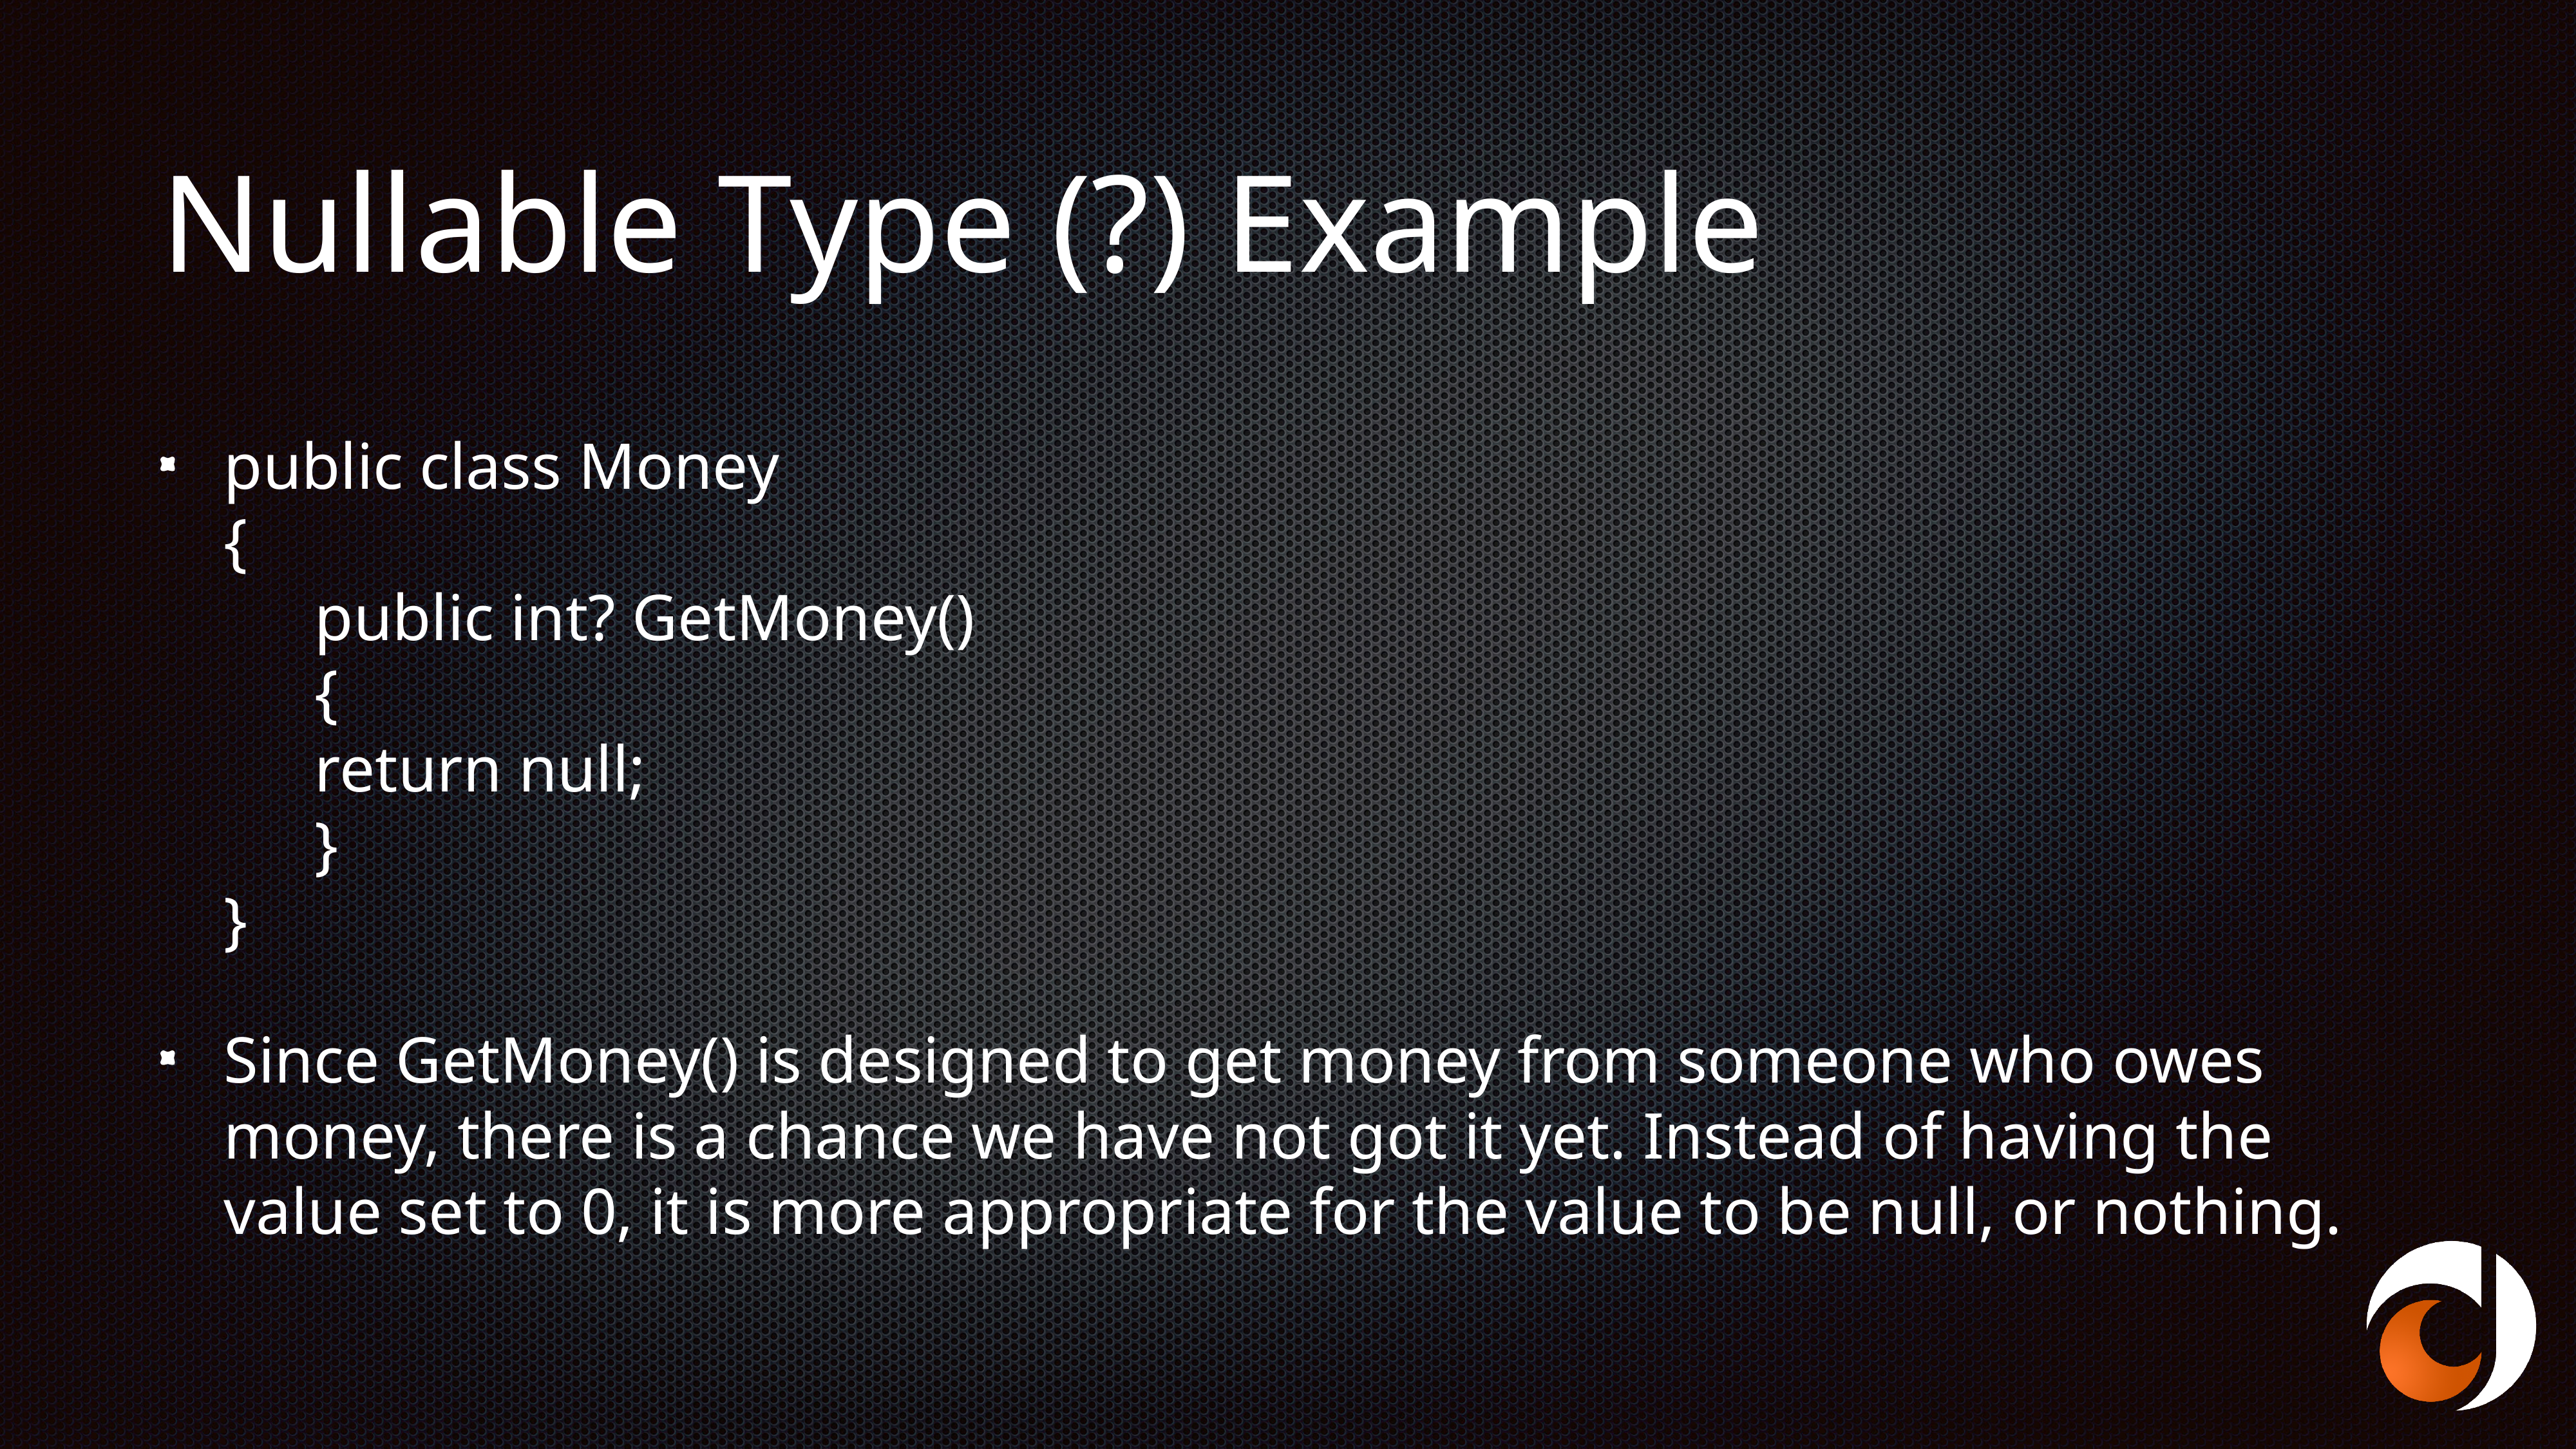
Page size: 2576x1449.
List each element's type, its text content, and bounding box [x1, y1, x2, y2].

picture [0, 0, 2576, 1449]
title Nullable Type (?) Example [155, 37, 2421, 401]
list public class Money { public int? GetMoney() { return null; } } Since GetMoney() is designed to get money from someone who owes money, there is a chance we have not got it yet. Instead of having the value set to 0, it is more appropriate for the value to be null, or nothing. [155, 412, 2421, 1262]
